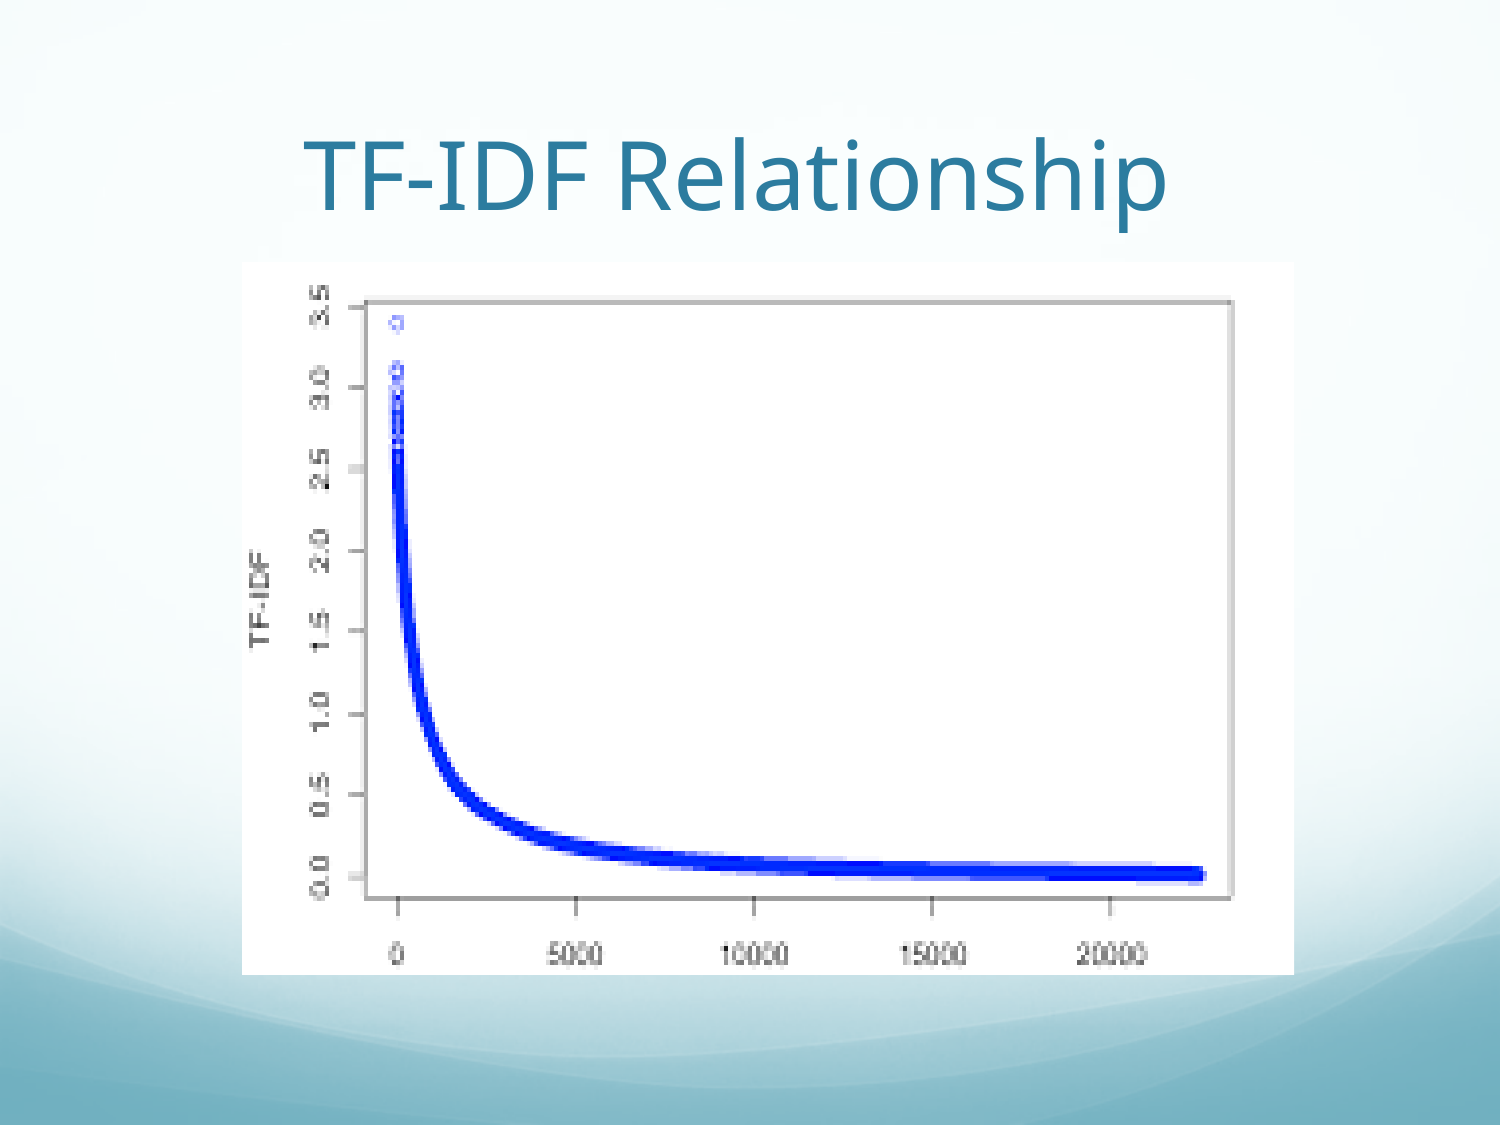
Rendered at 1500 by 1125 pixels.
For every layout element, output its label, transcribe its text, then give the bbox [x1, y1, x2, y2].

title TF-IDF Relationship [90, 17, 1410, 237]
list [241, 261, 1295, 976]
